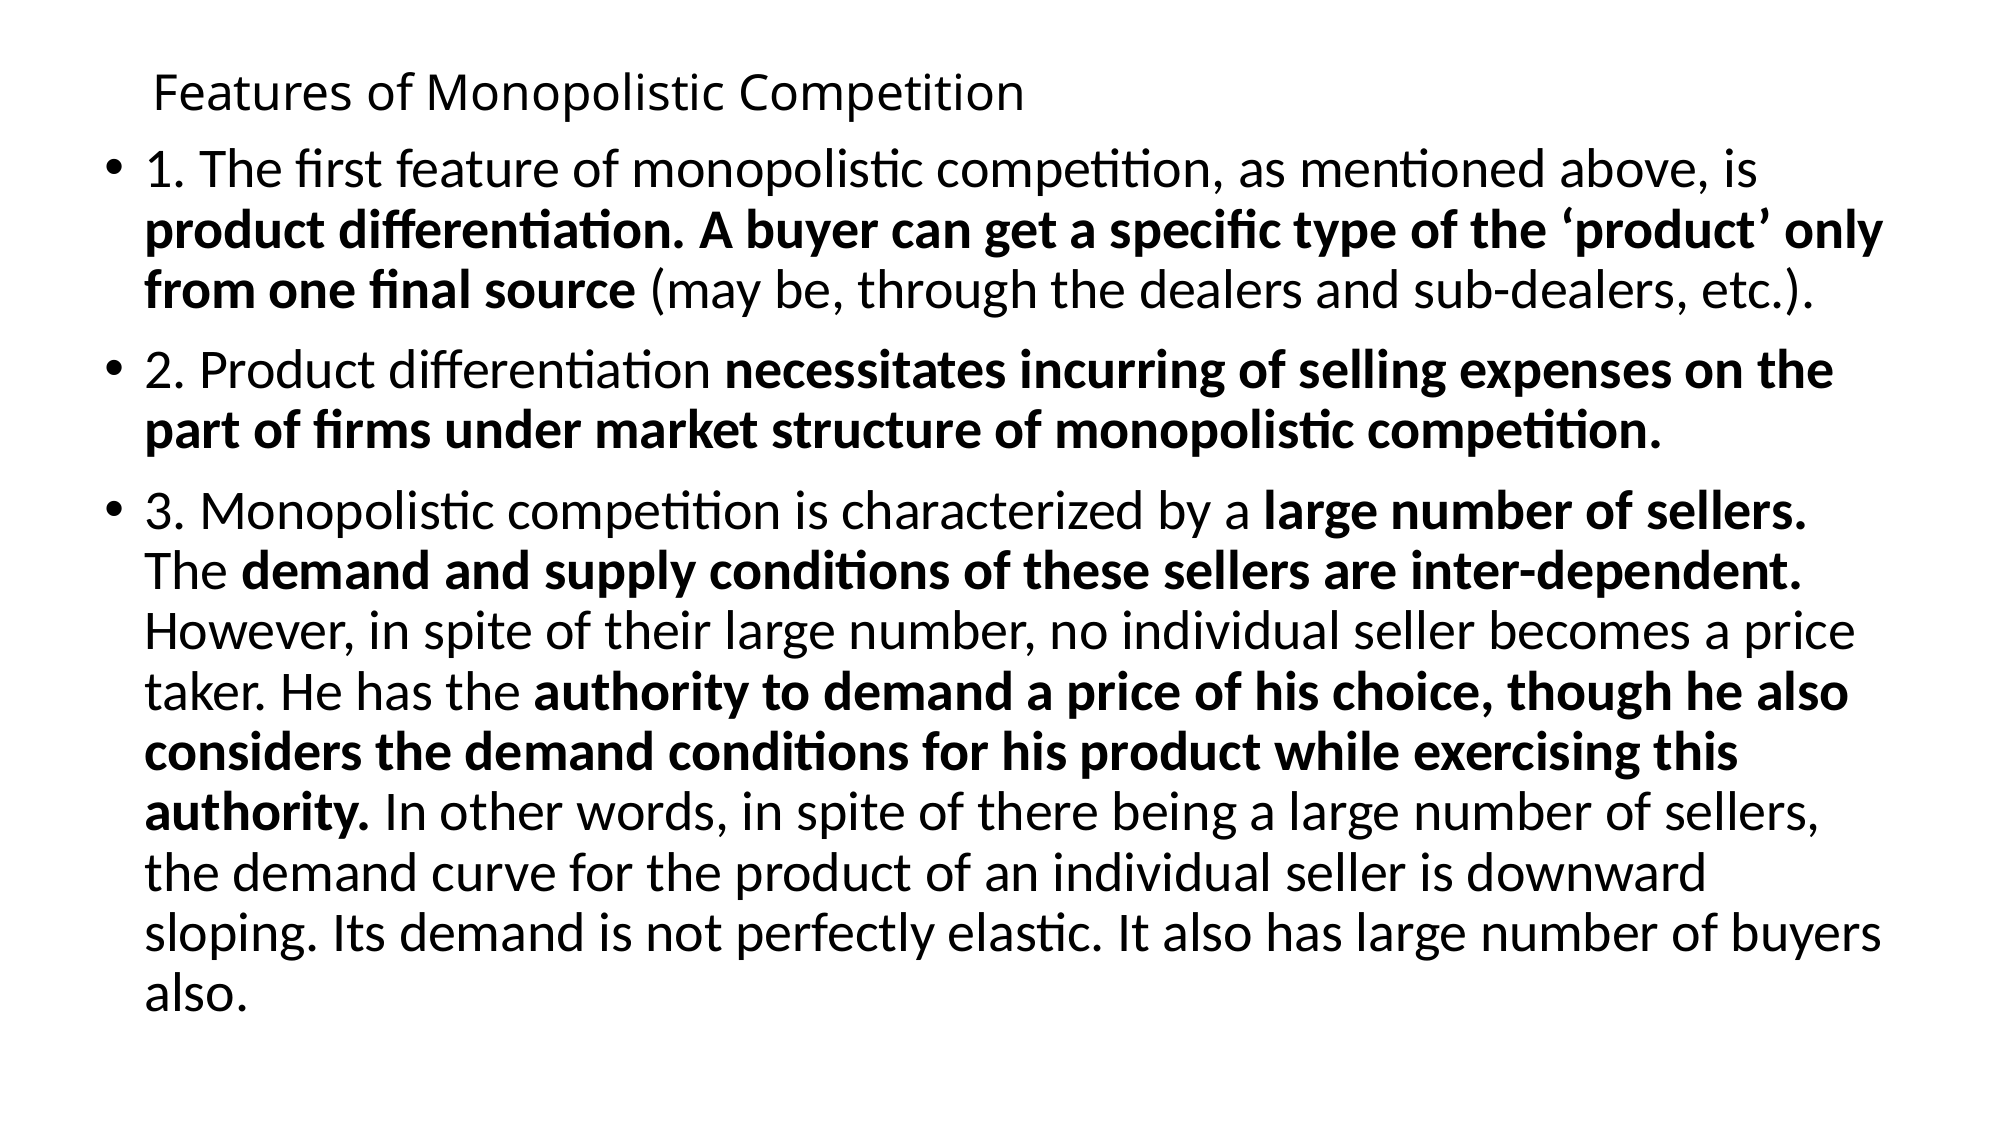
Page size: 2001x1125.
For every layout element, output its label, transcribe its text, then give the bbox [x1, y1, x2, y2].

list 1. The first feature of monopolistic competition, as mentioned above, is product differentiation. A buyer can get a specific type of the ‘product’ only from one final source (may be, through the dealers and sub-dealers, etc.). 2. Product differentiation necessitates incurring of selling expenses on the part of firms under market structure of monopolistic competition. 3. Monopolistic competition is characterized by a large number of sellers. The demand and supply conditions of these sellers are inter-dependent. However, in spite of their large number, no individual seller becomes a price taker. He has the authority to demand a price of his choice, though he also considers the demand conditions for his product while exercising this authority. In other words, in spite of there being a large number of sellers, the demand curve for the product of an individual seller is downward sloping. Its demand is not perfectly elastic. It also has large number of buyers also. [89, 132, 1906, 1064]
title Features of Monopolistic Competition [137, 59, 1863, 132]
